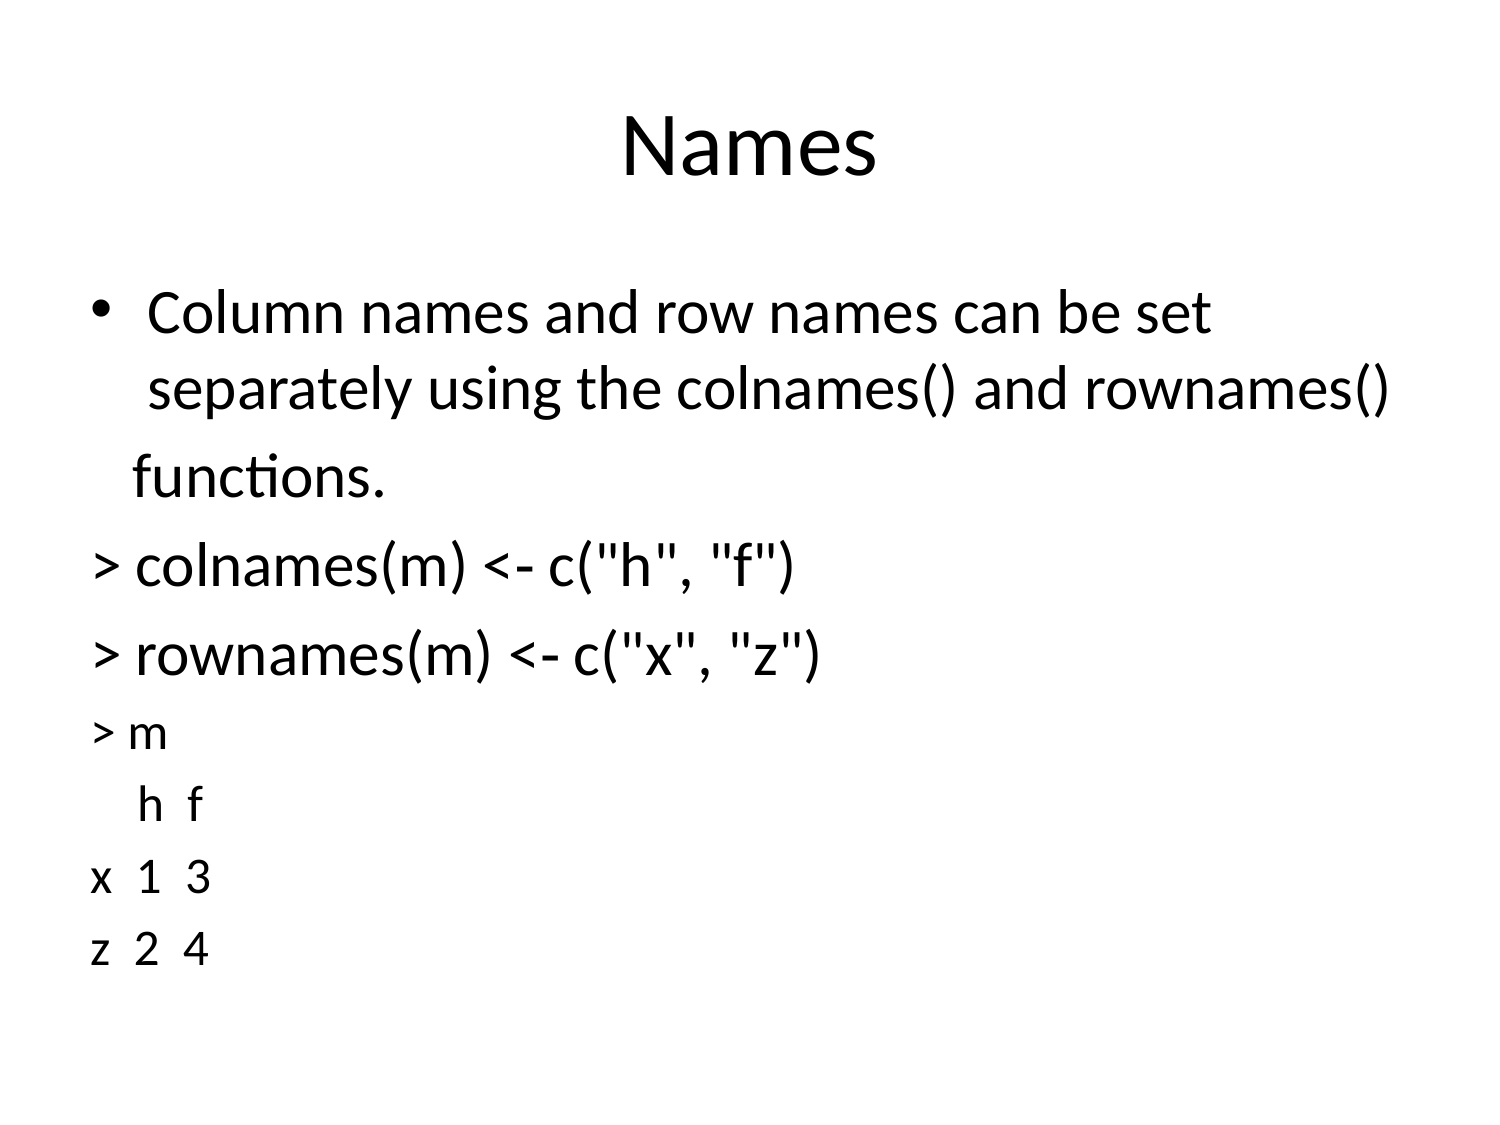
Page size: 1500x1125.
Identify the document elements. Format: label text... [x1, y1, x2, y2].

title Names [75, 45, 1425, 233]
list Column names and row names can be set separately using the colnames() and rownames() functions. > colnames(m) <‐ c("h", "f") > rownames(m) <‐ c("x", "z") > m h f x 1 3 z 2 4 [75, 262, 1425, 1005]
